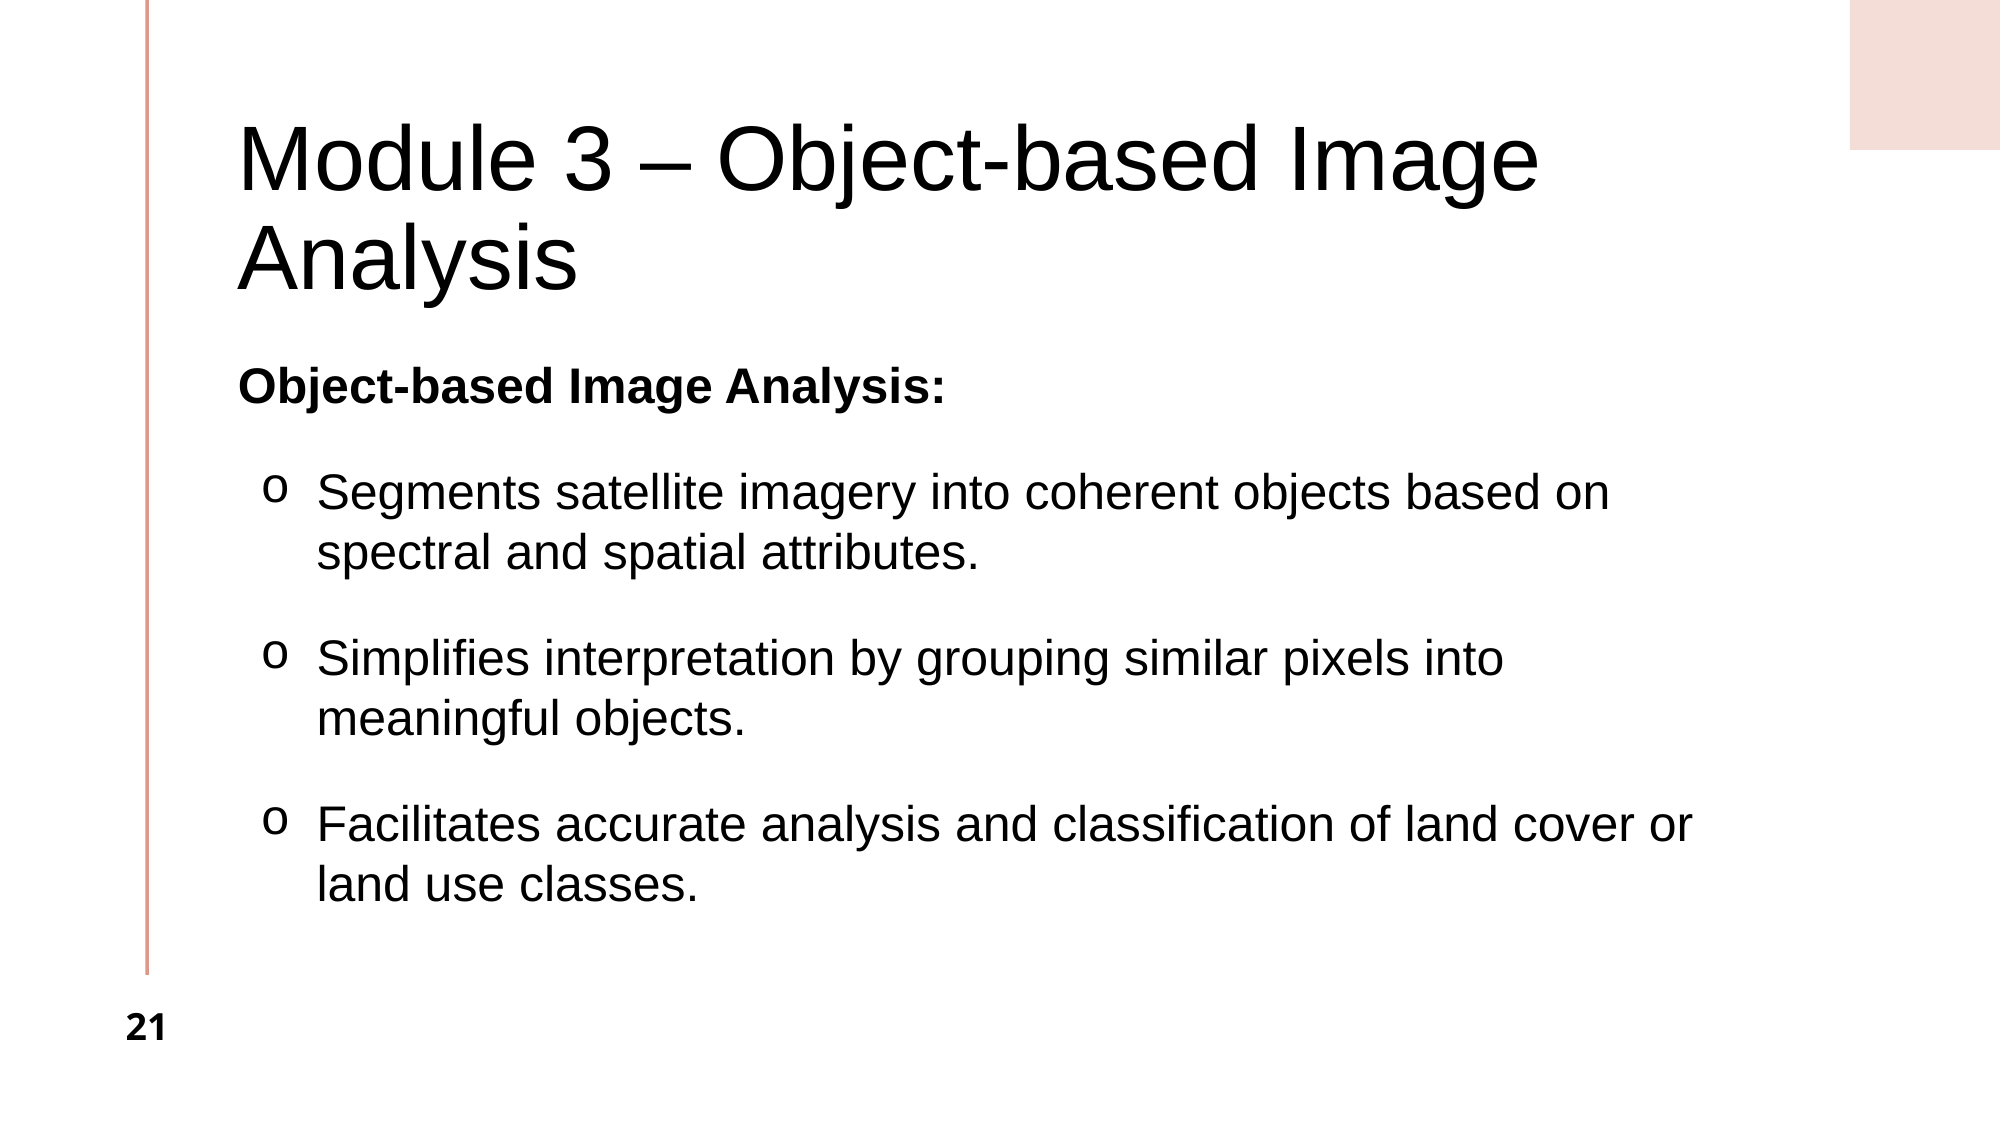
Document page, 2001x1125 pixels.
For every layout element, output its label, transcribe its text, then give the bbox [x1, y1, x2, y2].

title Module 3 – Object-based Image Analysis [237, 92, 1739, 328]
slide_number ‹#› [67, 975, 227, 1082]
list Object-based Image Analysis: Segments satellite imagery into coherent objects based on spectral and spatial attributes. Simplifies interpretation by grouping similar pixels into meaningful objects. Facilitates accurate analysis and classification of land cover or land use classes. [237, 345, 1739, 1022]
